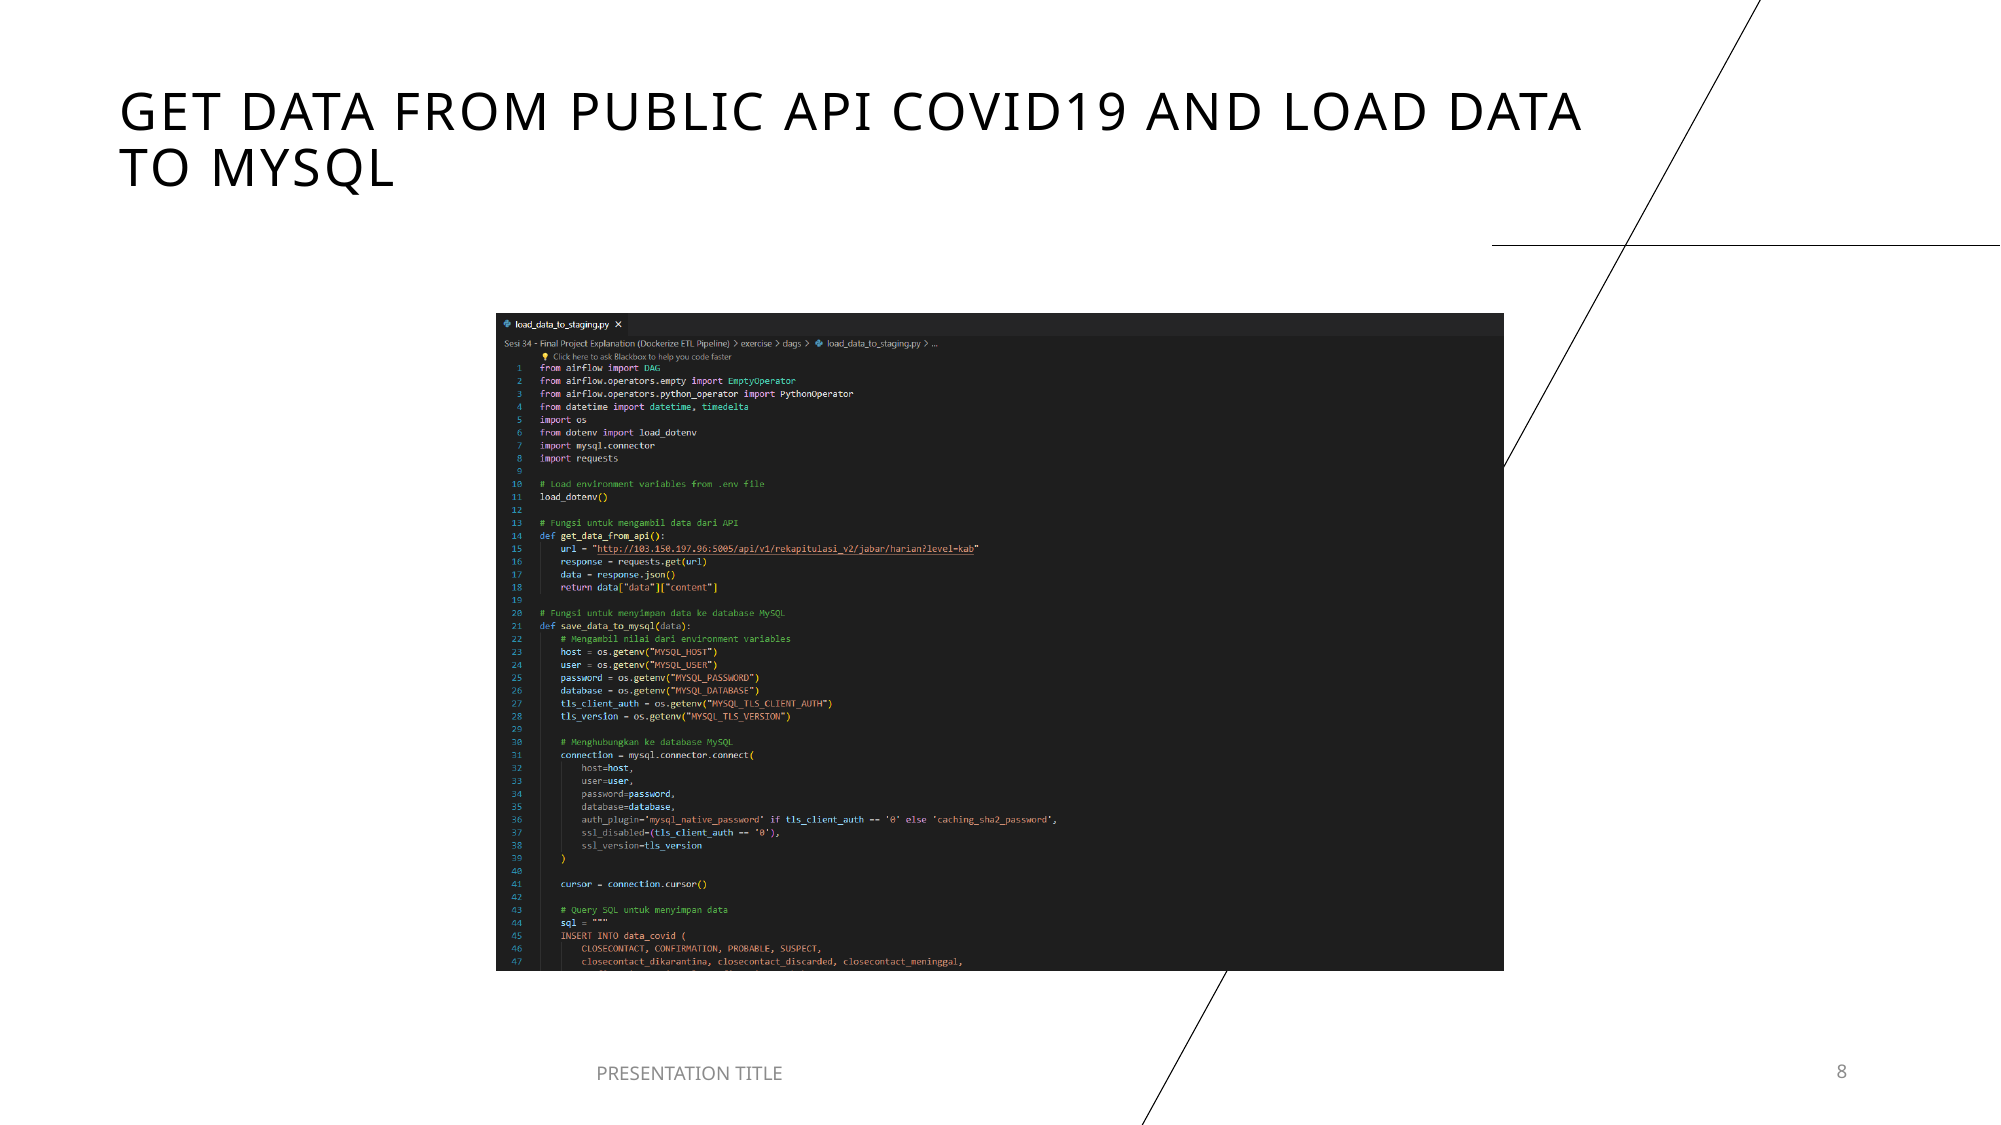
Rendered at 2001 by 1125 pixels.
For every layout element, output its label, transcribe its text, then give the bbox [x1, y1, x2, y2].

footer PRESENTATION TITLE [404, 1042, 975, 1103]
title Get data from Public API covid19 and load data to MySQL [104, 77, 1638, 205]
picture [496, 313, 1504, 971]
slide_number 8 [1412, 1042, 1863, 1103]
